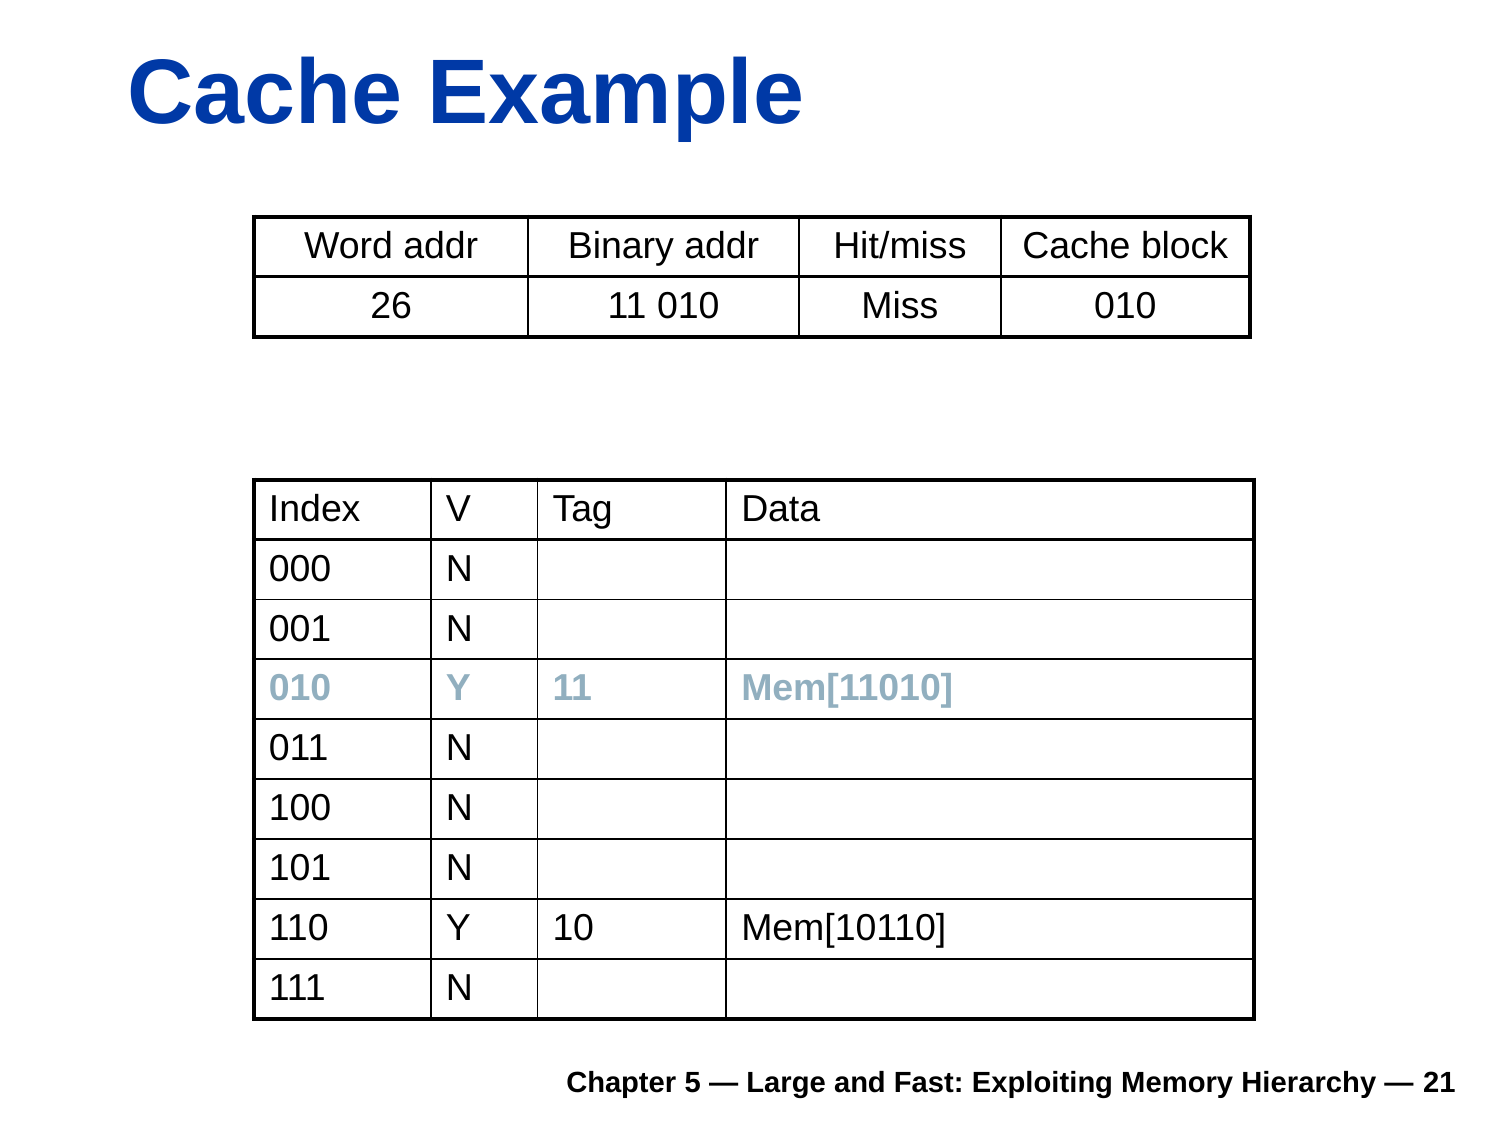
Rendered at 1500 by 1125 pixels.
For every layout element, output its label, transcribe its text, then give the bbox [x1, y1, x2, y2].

table_cell 100 [256, 780, 430, 838]
table_cell Mem[10110] [727, 900, 1252, 958]
table_cell [727, 840, 1252, 898]
table_header Tag [538, 482, 725, 538]
table_cell [538, 600, 725, 658]
table_cell N [432, 720, 537, 778]
table_header V [432, 482, 537, 538]
table_cell [727, 600, 1252, 658]
table_cell 010 [1002, 278, 1248, 335]
table_cell N [432, 541, 537, 599]
table_header Word addr [256, 219, 527, 275]
table_cell N [432, 780, 537, 838]
footer Chapter 5 — Large and Fast: Exploiting Memory Hierarchy — 21 [277, 1046, 1471, 1106]
table_cell 11 010 [529, 278, 798, 335]
title Cache Example [112, 23, 1468, 149]
table_cell [727, 780, 1252, 838]
table_cell Y [432, 660, 537, 718]
table_header Data [727, 482, 1252, 538]
table_cell 011 [256, 720, 430, 778]
table_cell [538, 541, 725, 599]
table_cell 001 [256, 600, 430, 658]
table_cell 11 [538, 660, 725, 718]
table_cell [727, 541, 1252, 599]
table_cell 26 [256, 278, 527, 335]
table_cell [538, 960, 725, 1017]
table_cell [538, 840, 725, 898]
table_cell Miss [800, 278, 1000, 335]
table_cell 000 [256, 541, 430, 599]
table_header Hit/miss [800, 219, 1000, 275]
table_header Cache block [1002, 219, 1248, 275]
table_cell Mem[11010] [727, 660, 1252, 718]
table_cell 111 [256, 960, 430, 1017]
table_cell 010 [256, 660, 430, 718]
table_cell 101 [256, 840, 430, 898]
table_cell N [432, 840, 537, 898]
table_cell Y [432, 900, 537, 958]
table_cell N [432, 600, 537, 658]
table_cell 10 [538, 900, 725, 958]
table_cell [538, 720, 725, 778]
table_cell [727, 960, 1252, 1017]
table_cell [538, 780, 725, 838]
table_cell N [432, 960, 537, 1017]
table_header Binary addr [529, 219, 798, 275]
table_cell 110 [256, 900, 430, 958]
table_cell [727, 720, 1252, 778]
table_header Index [256, 482, 430, 538]
